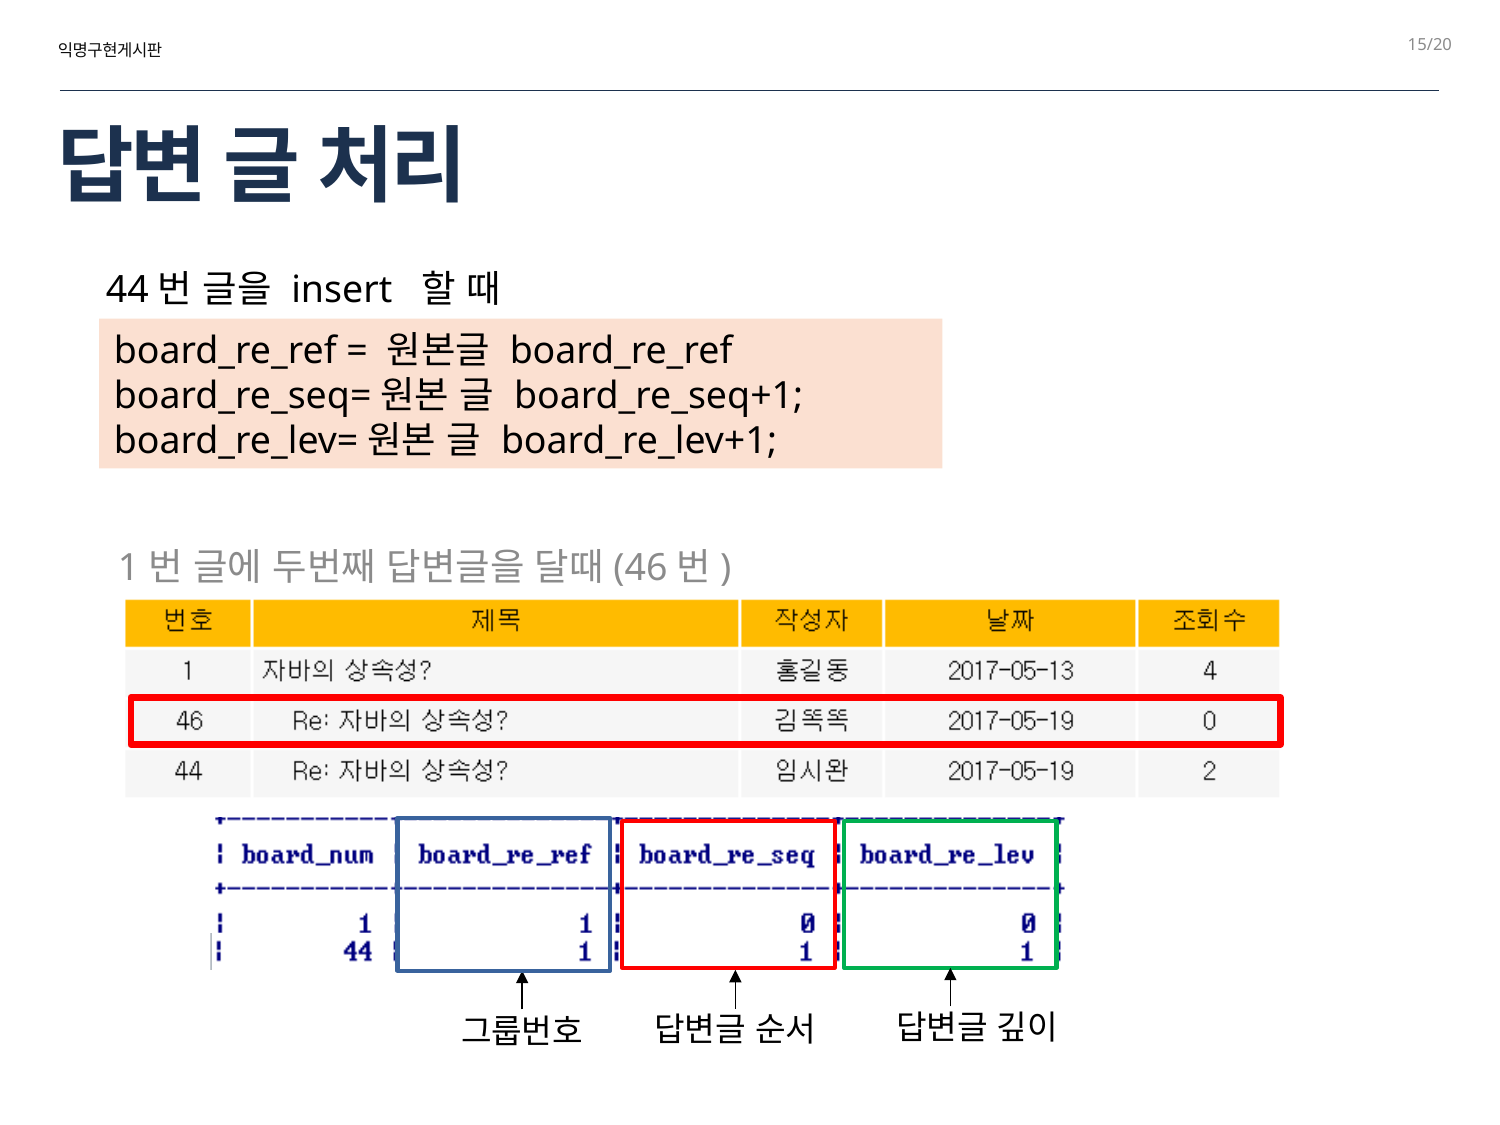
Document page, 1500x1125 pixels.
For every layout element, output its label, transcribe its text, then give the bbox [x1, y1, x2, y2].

slide_number 15/20 [1117, 15, 1467, 75]
text_box 44번 글을 insert 할 때 [42, 257, 1296, 325]
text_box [121, 597, 1281, 798]
title 답변 글 처리 [42, 114, 1439, 211]
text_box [210, 817, 1106, 1059]
text_box board_re_ref = 원본글 board_re_ref board_re_seq=원본 글 board_re_seq+1; board_re_lev=원본 글 board_re_lev+1; [99, 325, 943, 469]
text_box 익명구현게시판 [43, 31, 303, 67]
text_box 1번 글에 두번째 답변글을 달때(46번) [102, 531, 905, 600]
